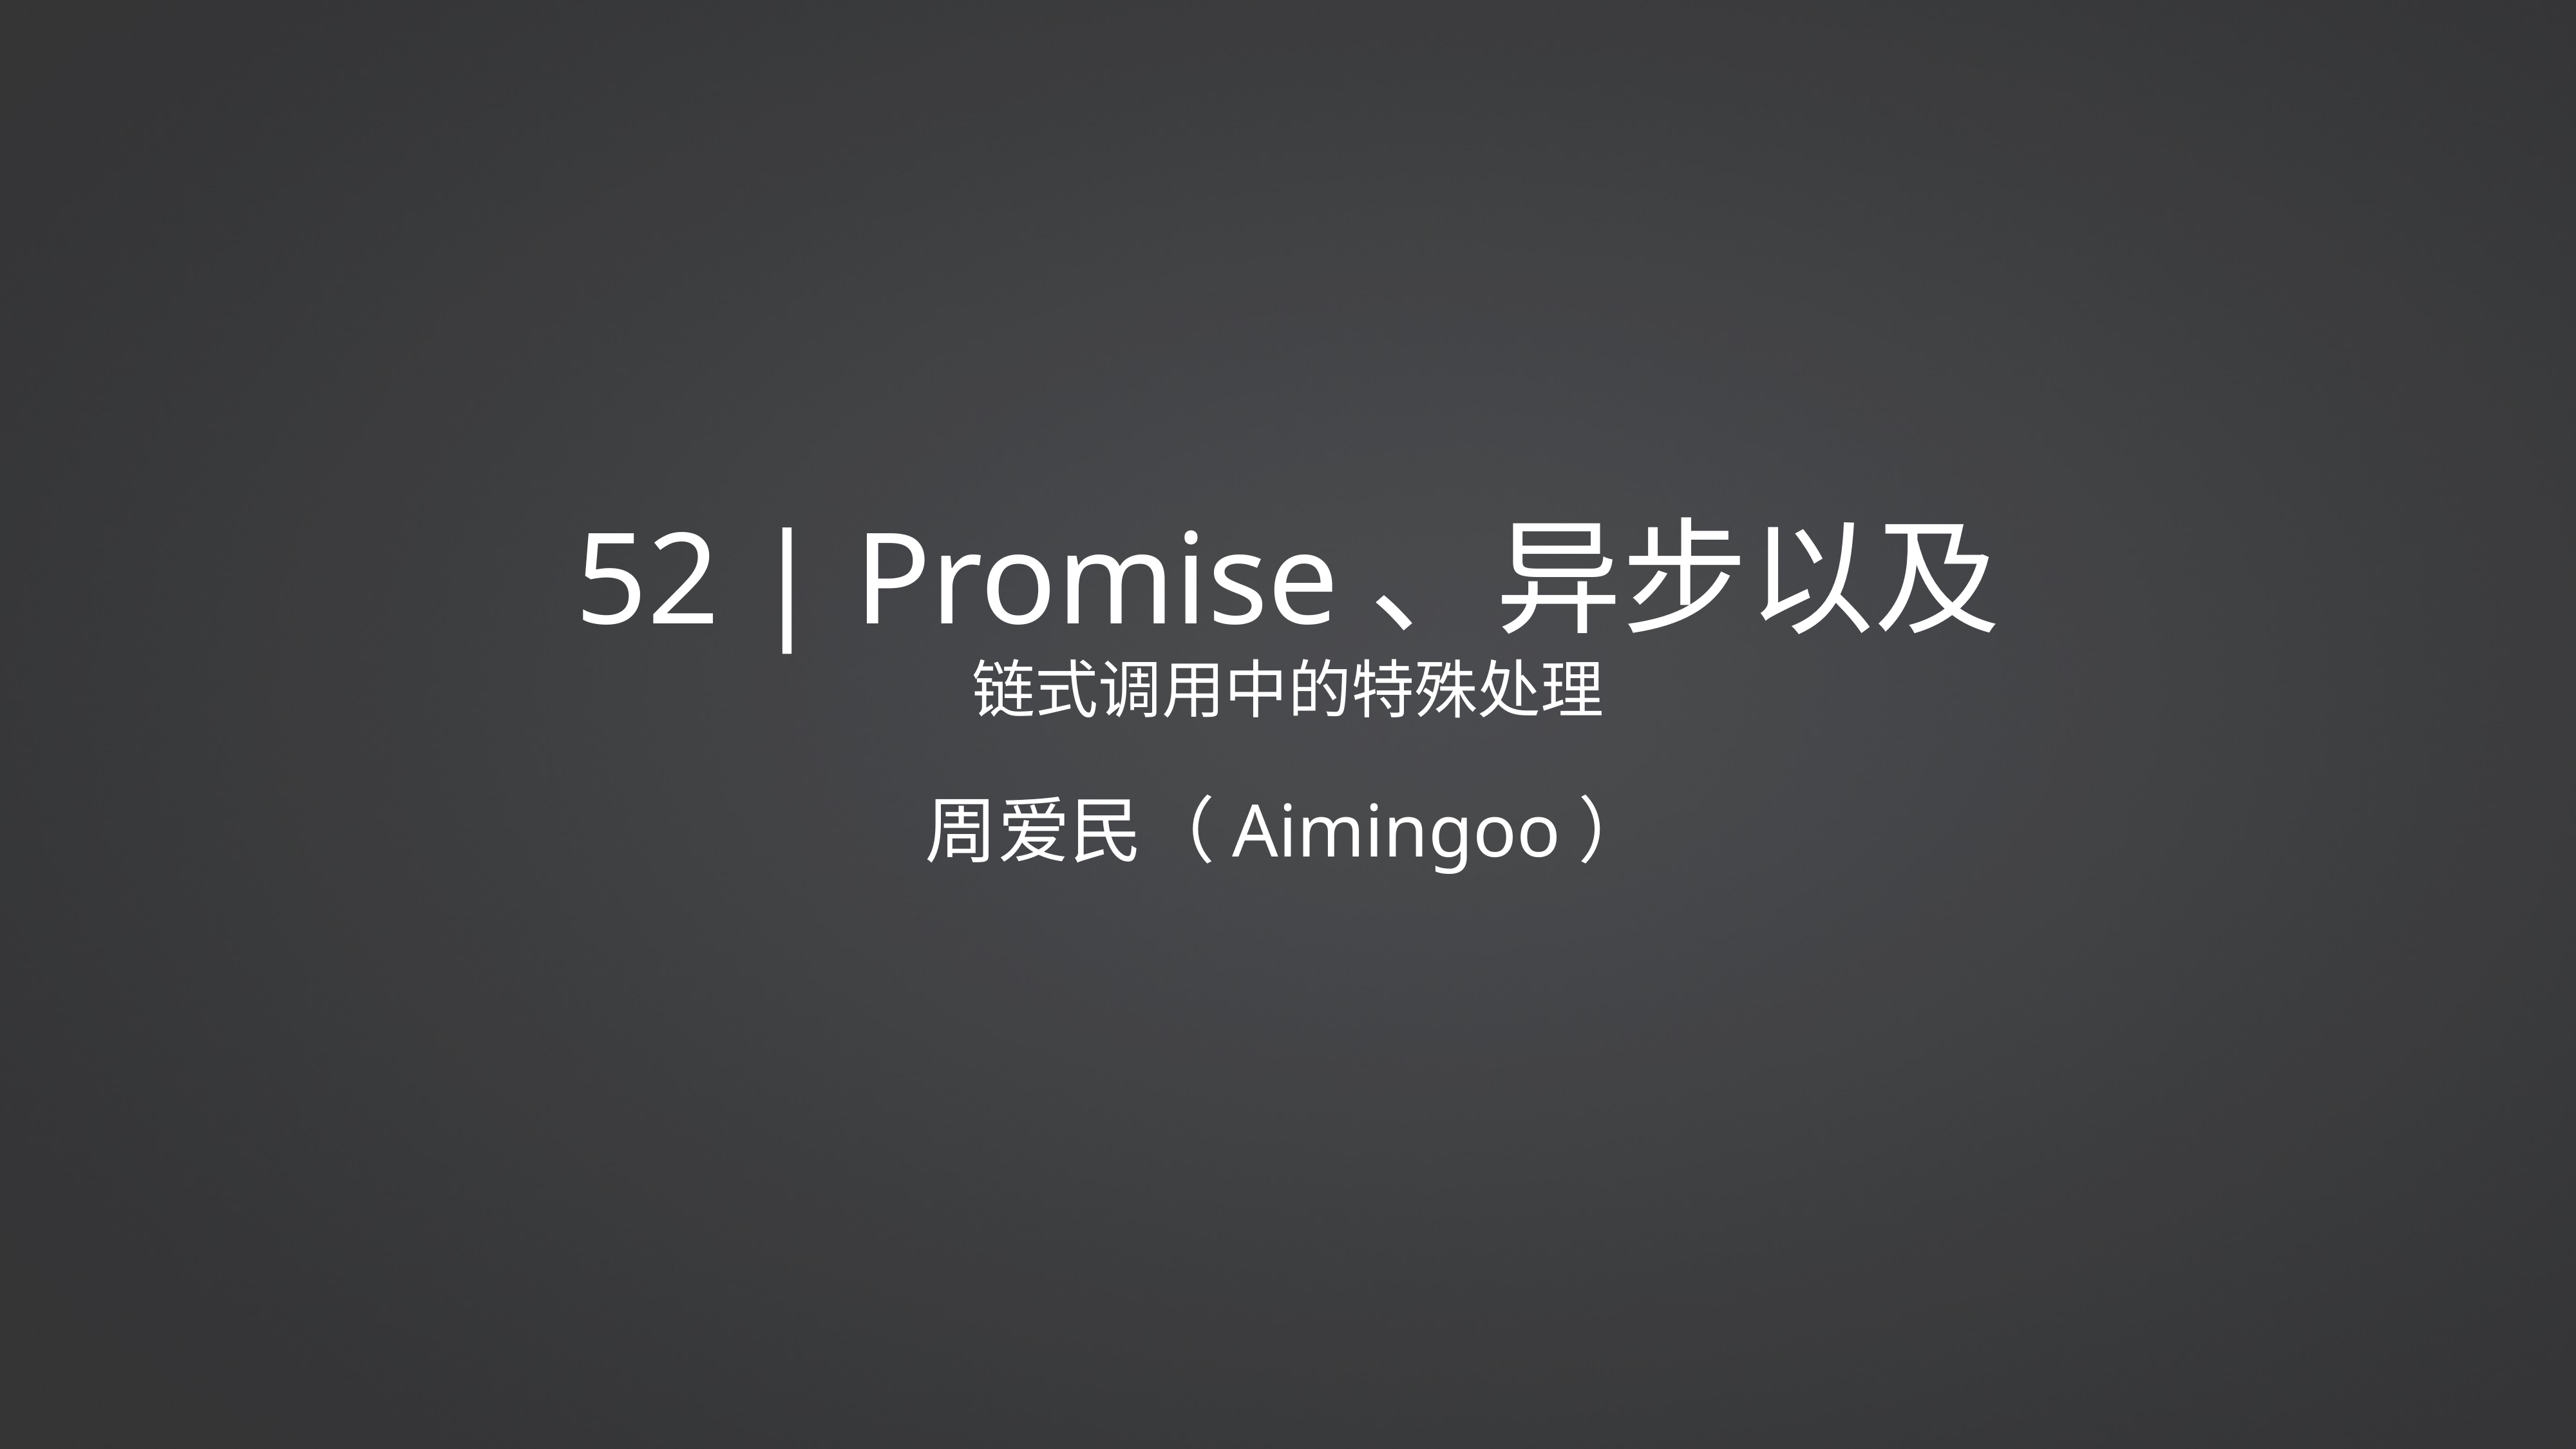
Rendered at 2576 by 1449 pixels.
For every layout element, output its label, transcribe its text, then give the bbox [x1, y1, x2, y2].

list 周爱民（Aimingoo） [187, 779, 2389, 947]
picture [0, 0, 2576, 1449]
title 52 | Promise、异步以及 链式调用中的特殊处理 [187, 453, 2389, 731]
